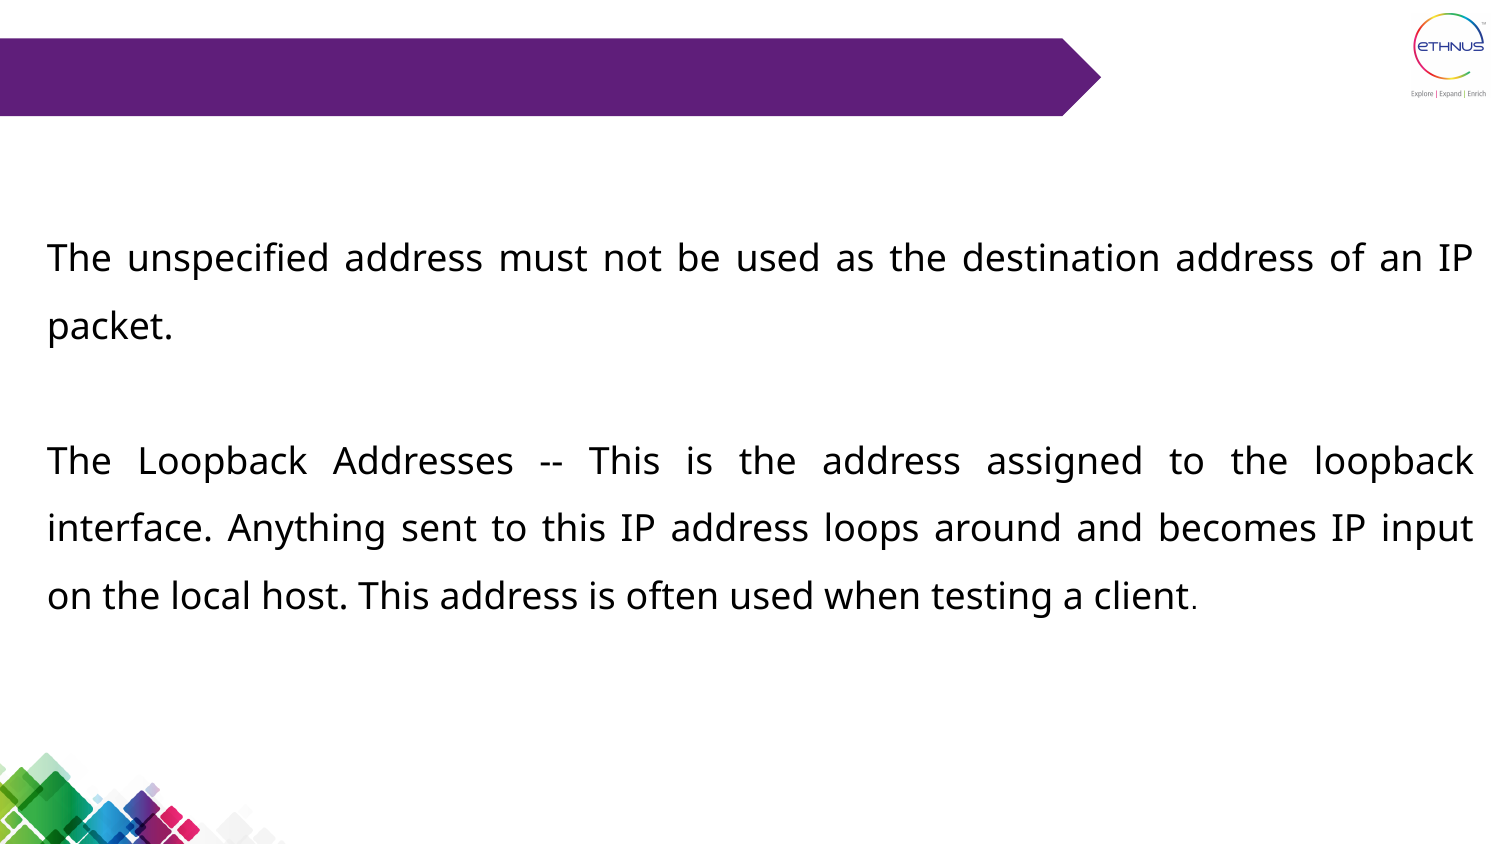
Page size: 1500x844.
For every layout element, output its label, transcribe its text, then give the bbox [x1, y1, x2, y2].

text_box [0, 38, 1102, 117]
text_box [0, 44, 881, 136]
picture [0, 744, 413, 844]
picture [1411, 12, 1491, 99]
text_box The unspecified address must not be used as the destination address of an IP packet. The Loopback Addresses -- This is the address assigned to the loopback interface. Anything sent to this IP address loops around and becomes IP input on the local host. This address is often used when testing a client. [31, 204, 1491, 561]
